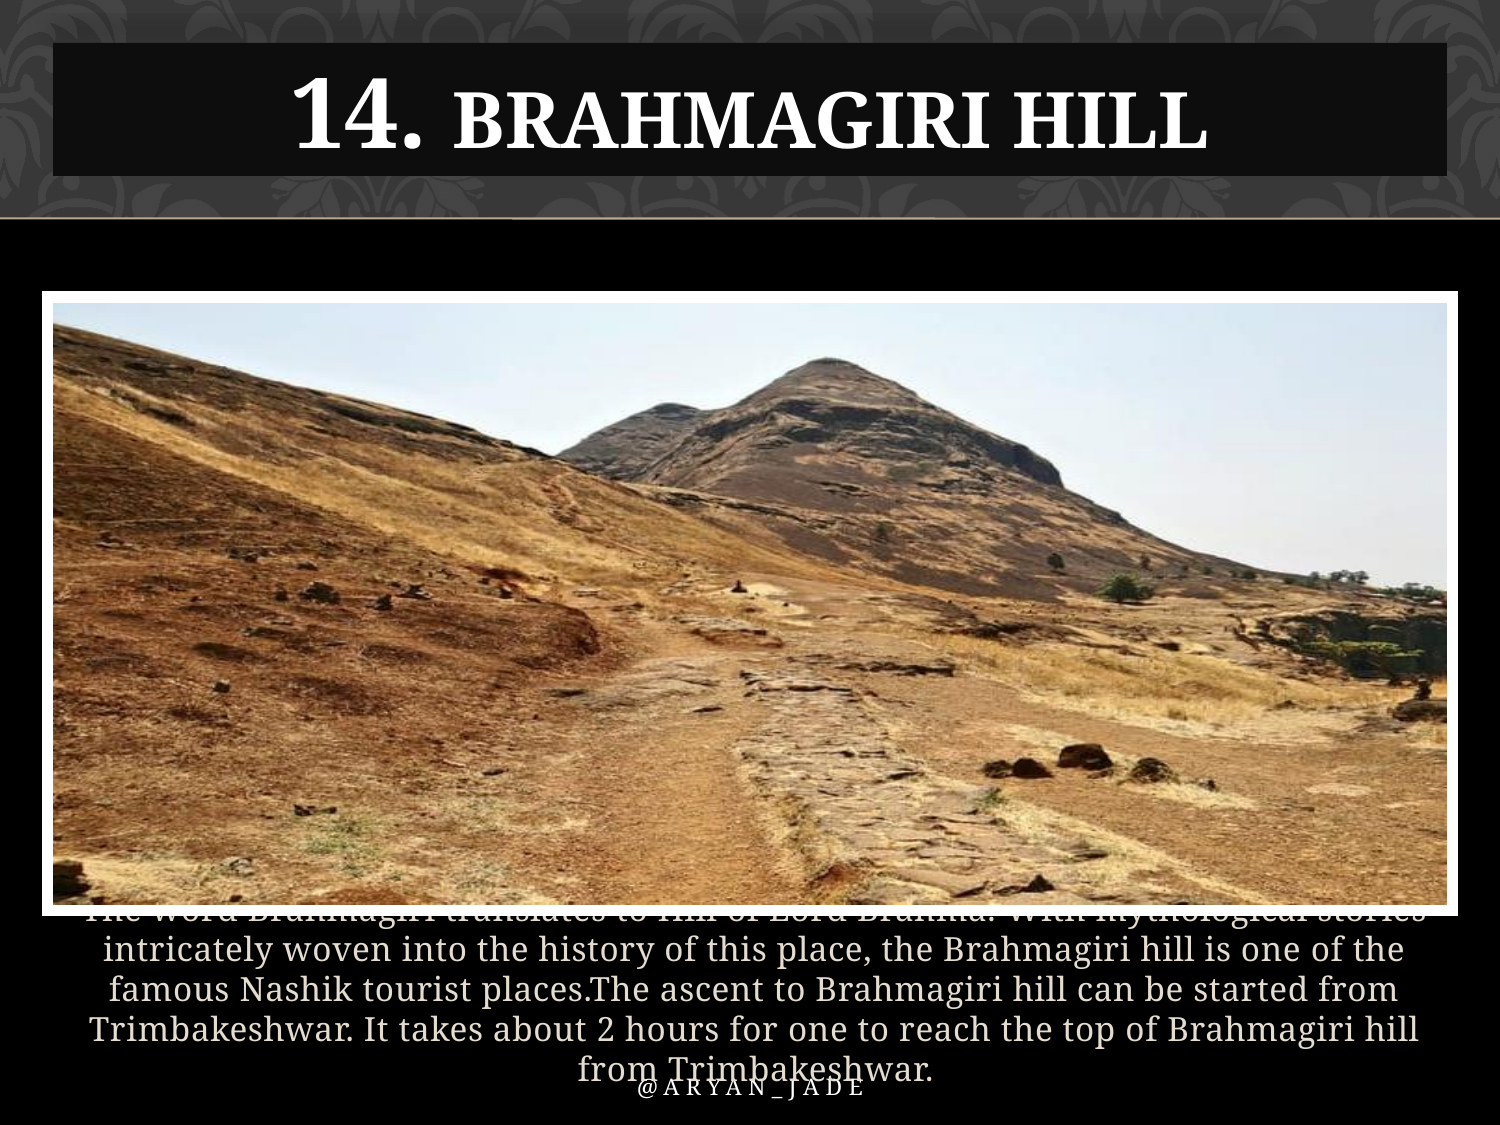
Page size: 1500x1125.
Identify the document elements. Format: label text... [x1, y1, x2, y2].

title 14. Brahmagiri Hill [47, 36, 1453, 182]
picture [52, 302, 1448, 906]
list The word Brahmagiri translates to Hill of Lord Brahma. With mythological stories intricately woven into the history of this place, the Brahmagiri hill is one of the famous Nashik tourist places.The ascent to Brahmagiri hill can be started from Trimbakeshwar. It takes about 2 hours for one to reach the top of Brahmagiri hill from Trimbakeshwar. [53, 893, 1459, 1083]
footer @Aryan_Jade [237, 1064, 1263, 1112]
